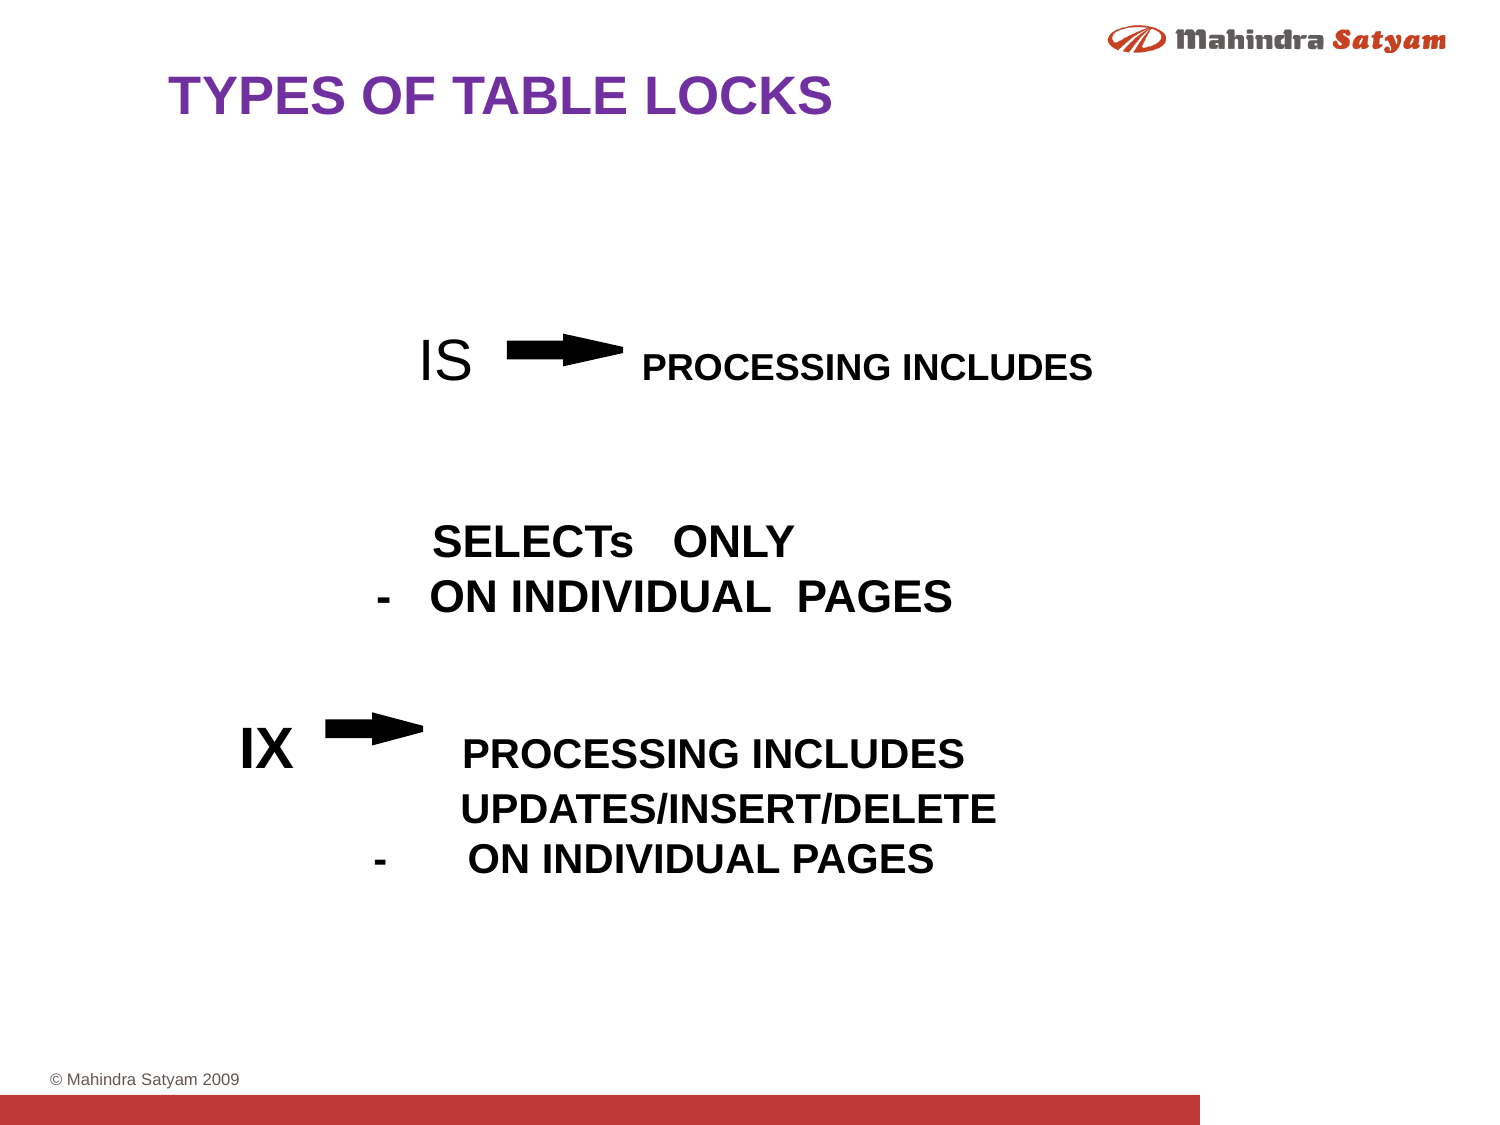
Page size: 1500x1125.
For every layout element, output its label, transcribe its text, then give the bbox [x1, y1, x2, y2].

text_box [328, 716, 423, 742]
picture [1107, 25, 1446, 53]
text_box IS PROCESSING INCLUDES [187, 314, 1325, 400]
text_box TYPES OF TABLE LOCKS [70, 53, 934, 134]
text_box [509, 337, 623, 363]
text_box SELECTs ONLY - ON INDIVIDUAL PAGES IX PROCESSING INCLUDES UPDATES/INSERT/DELETE - ON INDIVIDUAL PAGES [215, 504, 1013, 890]
